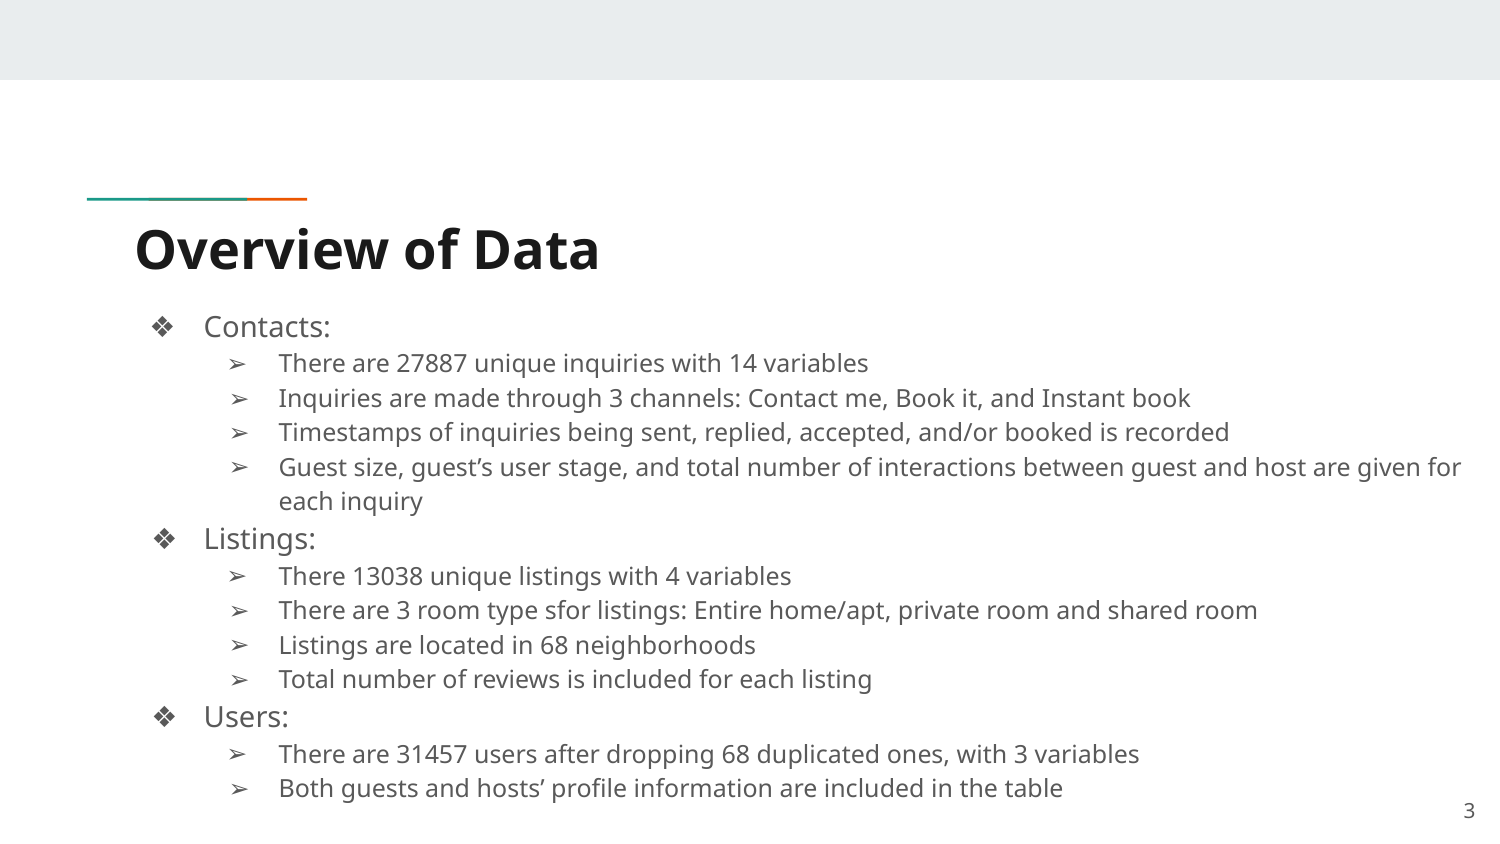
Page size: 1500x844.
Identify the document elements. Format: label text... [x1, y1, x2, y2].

list Contacts: There are 27887 unique inquiries with 14 variables Inquiries are made through 3 channels: Contact me, Book it, and Instant book Timestamps of inquiries being sent, replied, accepted, and/or booked is recorded Guest size, guest’s user stage, and total number of interactions between guest and host are given for each inquiry Listings: There 13038 unique listings with 4 variables There are 3 room type sfor listings: Entire home/apt, private room and shared room Listings are located in 68 neighborhoods Total number of reviews is included for each listing Users: There are 31457 users after dropping 68 duplicated ones, with 3 variables Both guests and hosts’ profile information are included in the table [113, 288, 1500, 812]
title Overview of Data [119, 200, 1381, 288]
slide_number ‹#› [1400, 779, 1491, 844]
